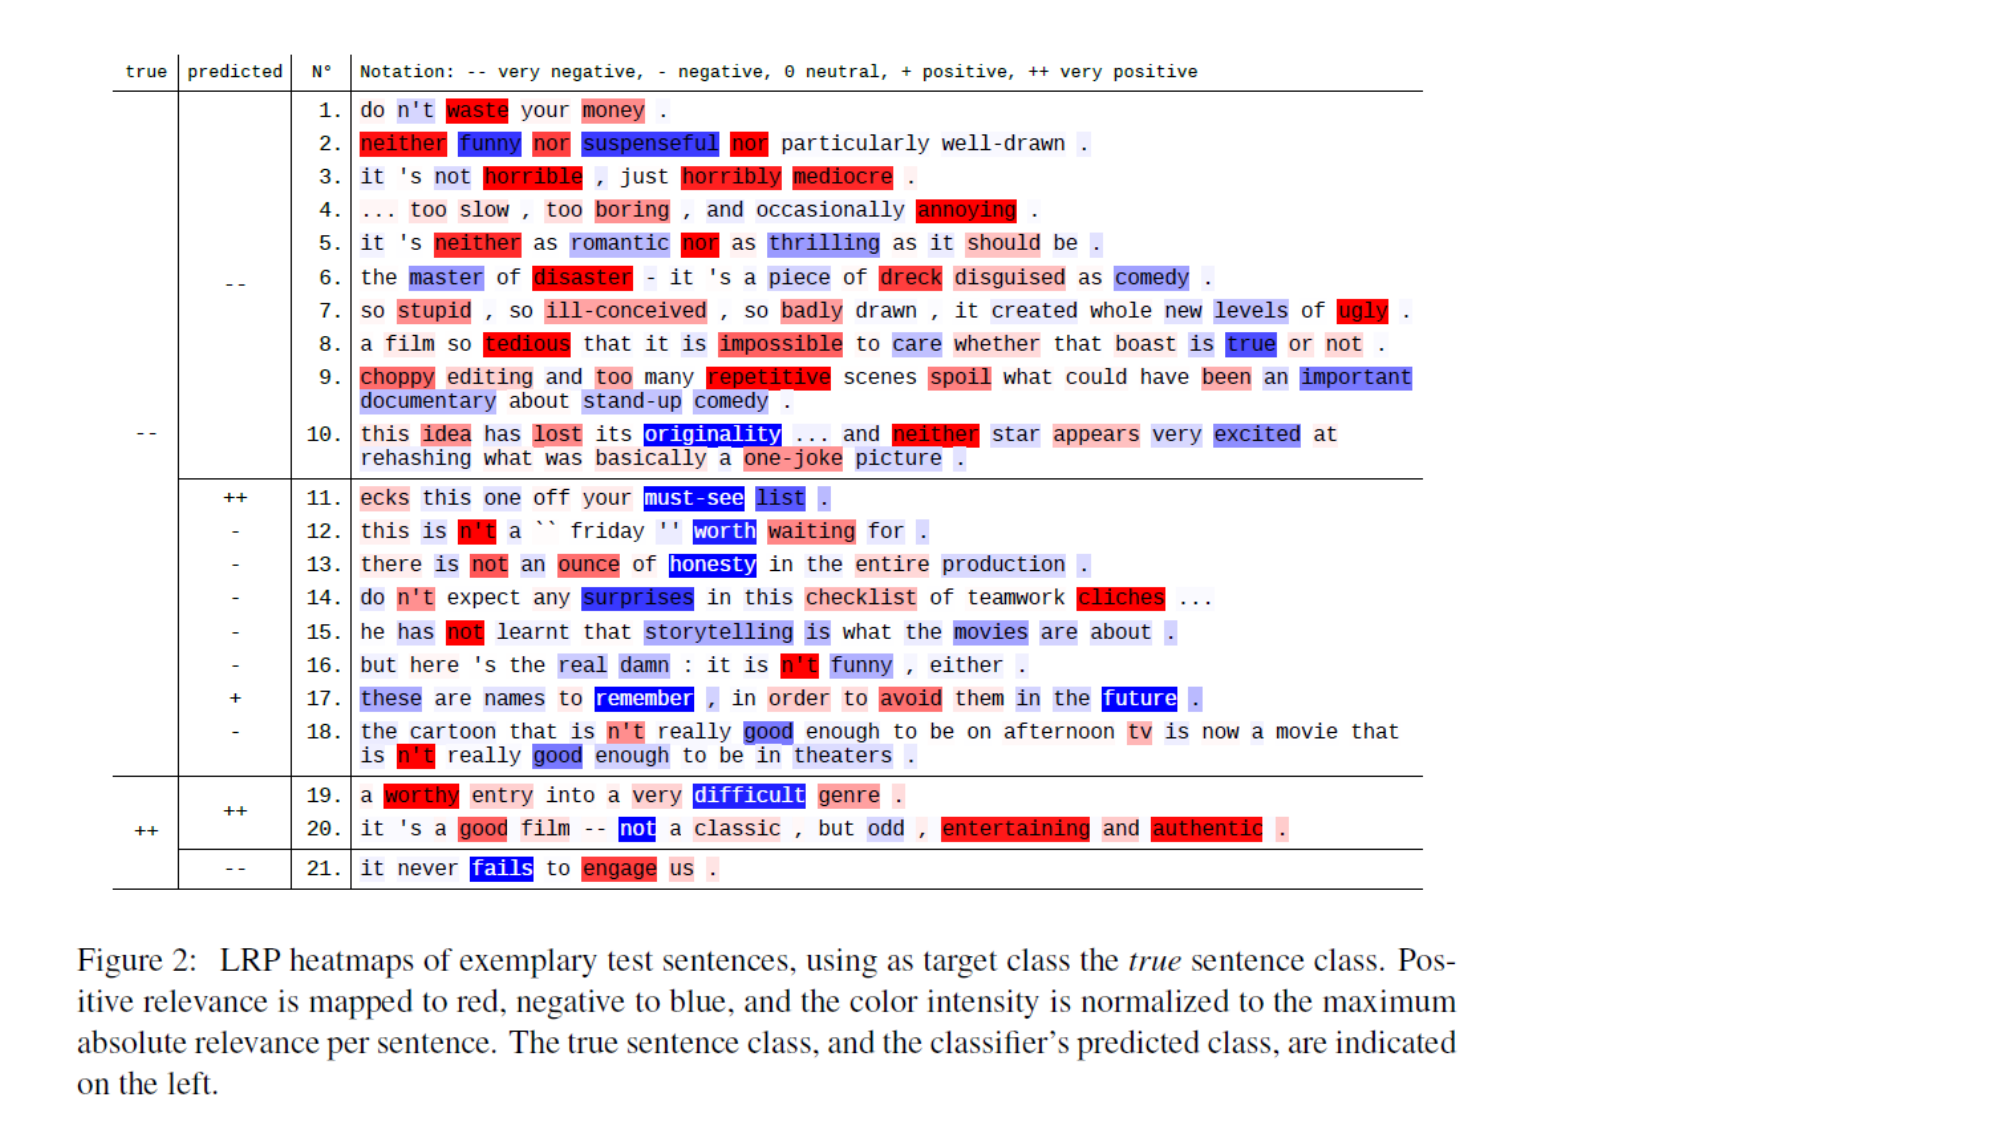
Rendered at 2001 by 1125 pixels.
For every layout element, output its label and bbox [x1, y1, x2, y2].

picture [0, 11, 1532, 1125]
